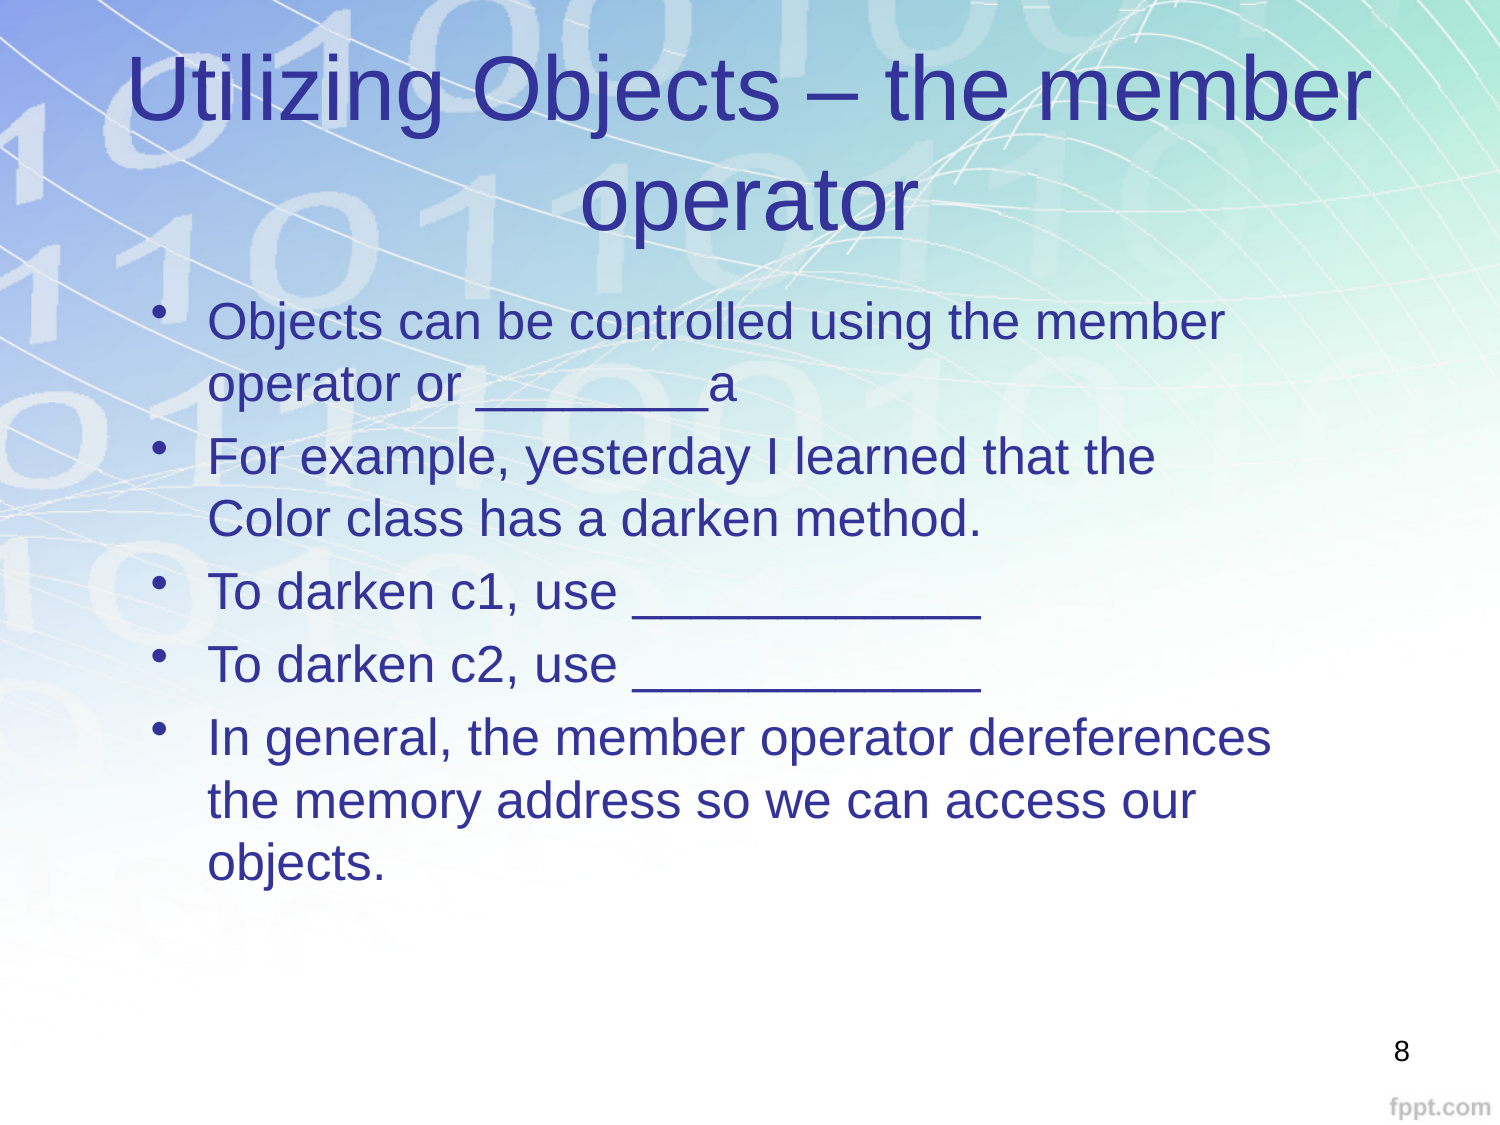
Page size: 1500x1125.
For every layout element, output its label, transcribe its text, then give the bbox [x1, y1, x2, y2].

slide_number 8 [1074, 1024, 1425, 1103]
picture [0, 0, 1500, 1125]
text_box Objects can be controlled using the member operator or ________a For example, yesterday I learned that the Color class has a darken method. To darken c1, use ____________ To darken c2, use ____________ In general, the member operator dereferences the memory address so we can access our objects. [135, 279, 1306, 1094]
title Utilizing Objects – the member operator [75, 45, 1425, 233]
